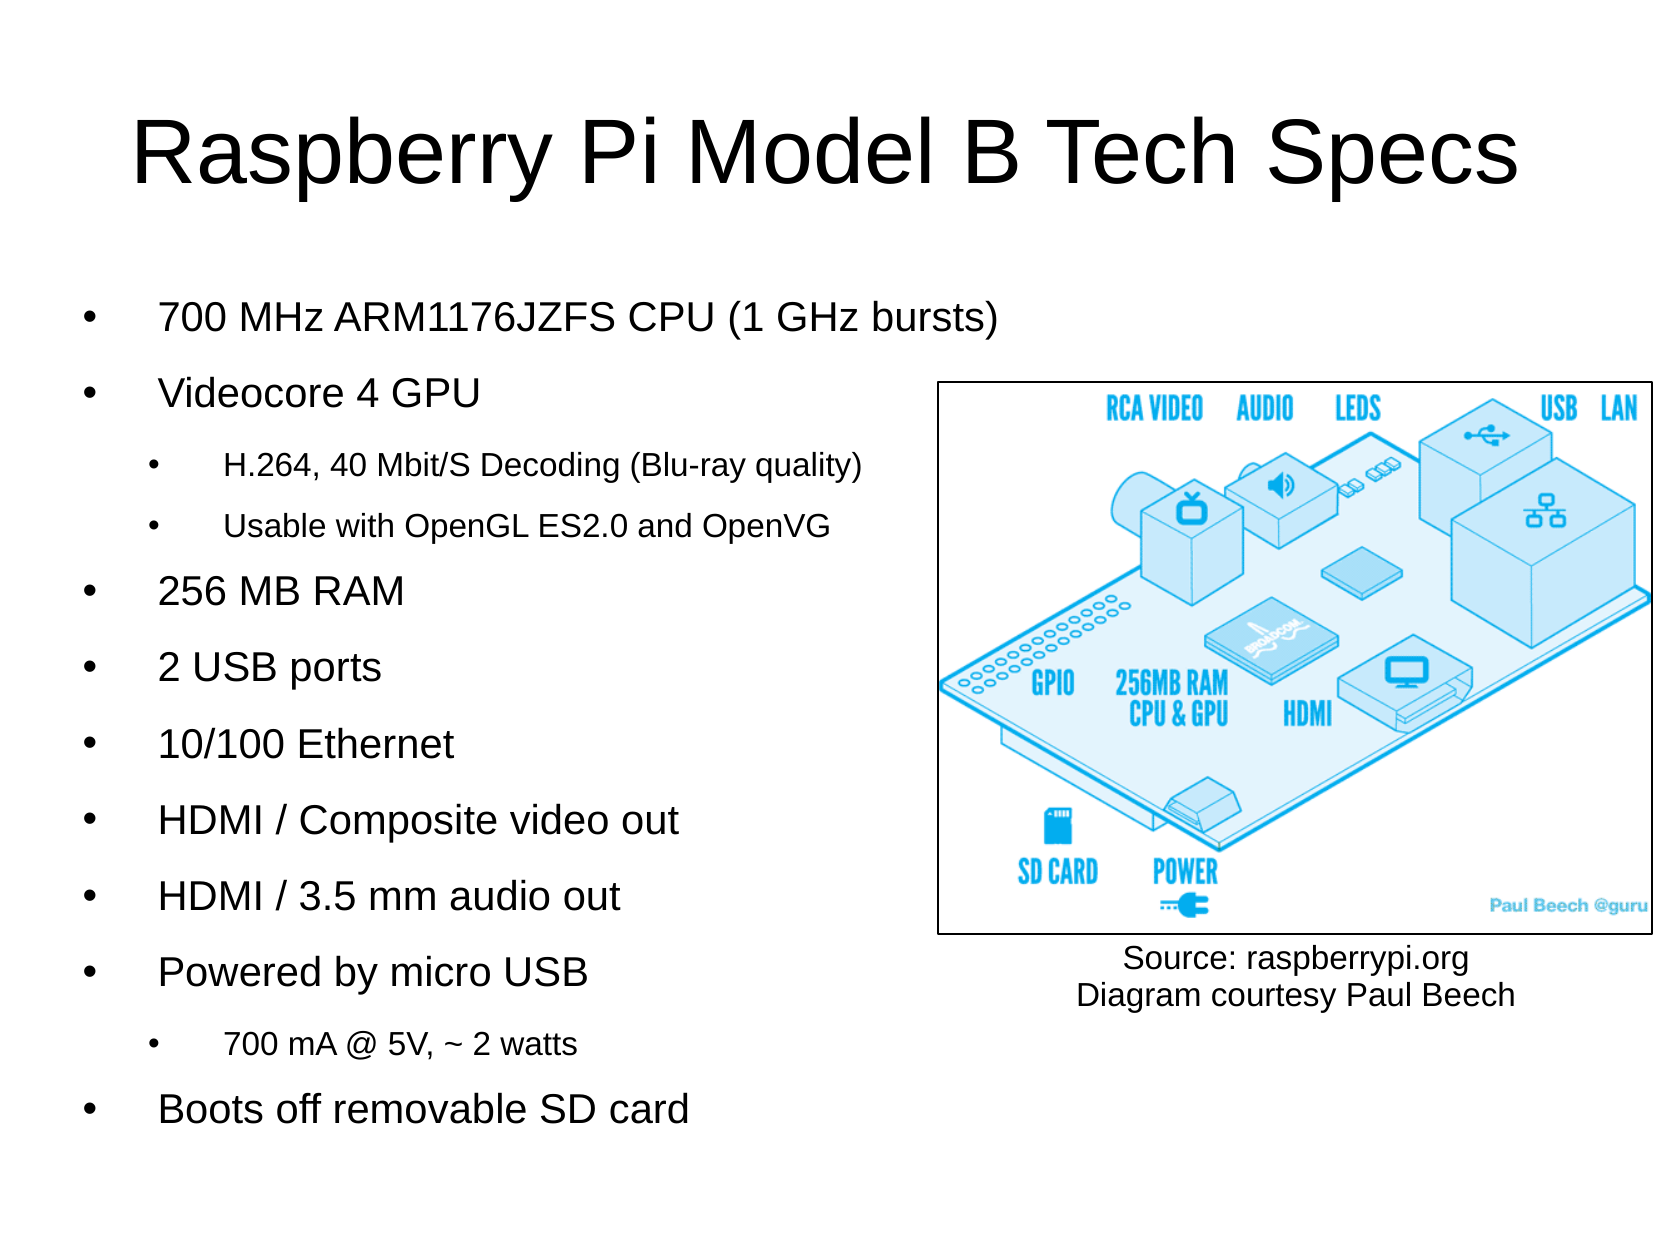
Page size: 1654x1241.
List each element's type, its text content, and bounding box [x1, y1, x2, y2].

text_box Source: raspberrypi.org Diagram courtesy Paul Beech [939, 936, 1654, 1022]
picture [939, 382, 1651, 847]
title Raspberry Pi Model B Tech Specs [82, 49, 1571, 257]
list 700 MHz ARM1176JZFS CPU (1 GHz bursts) Videocore 4 GPU H.264, 40 Mbit/S Decoding (Blu-ray quality) Usable with OpenGL ES2.0 and OpenVG 256 MB RAM 2 USB ports 10/100 Ethernet HDMI / Composite video out HDMI / 3.5 mm audio out Powered by micro USB 700 mA @ 5V, ~ 2 watts Boots off removable SD card [82, 290, 1538, 1208]
picture [939, 603, 1651, 933]
